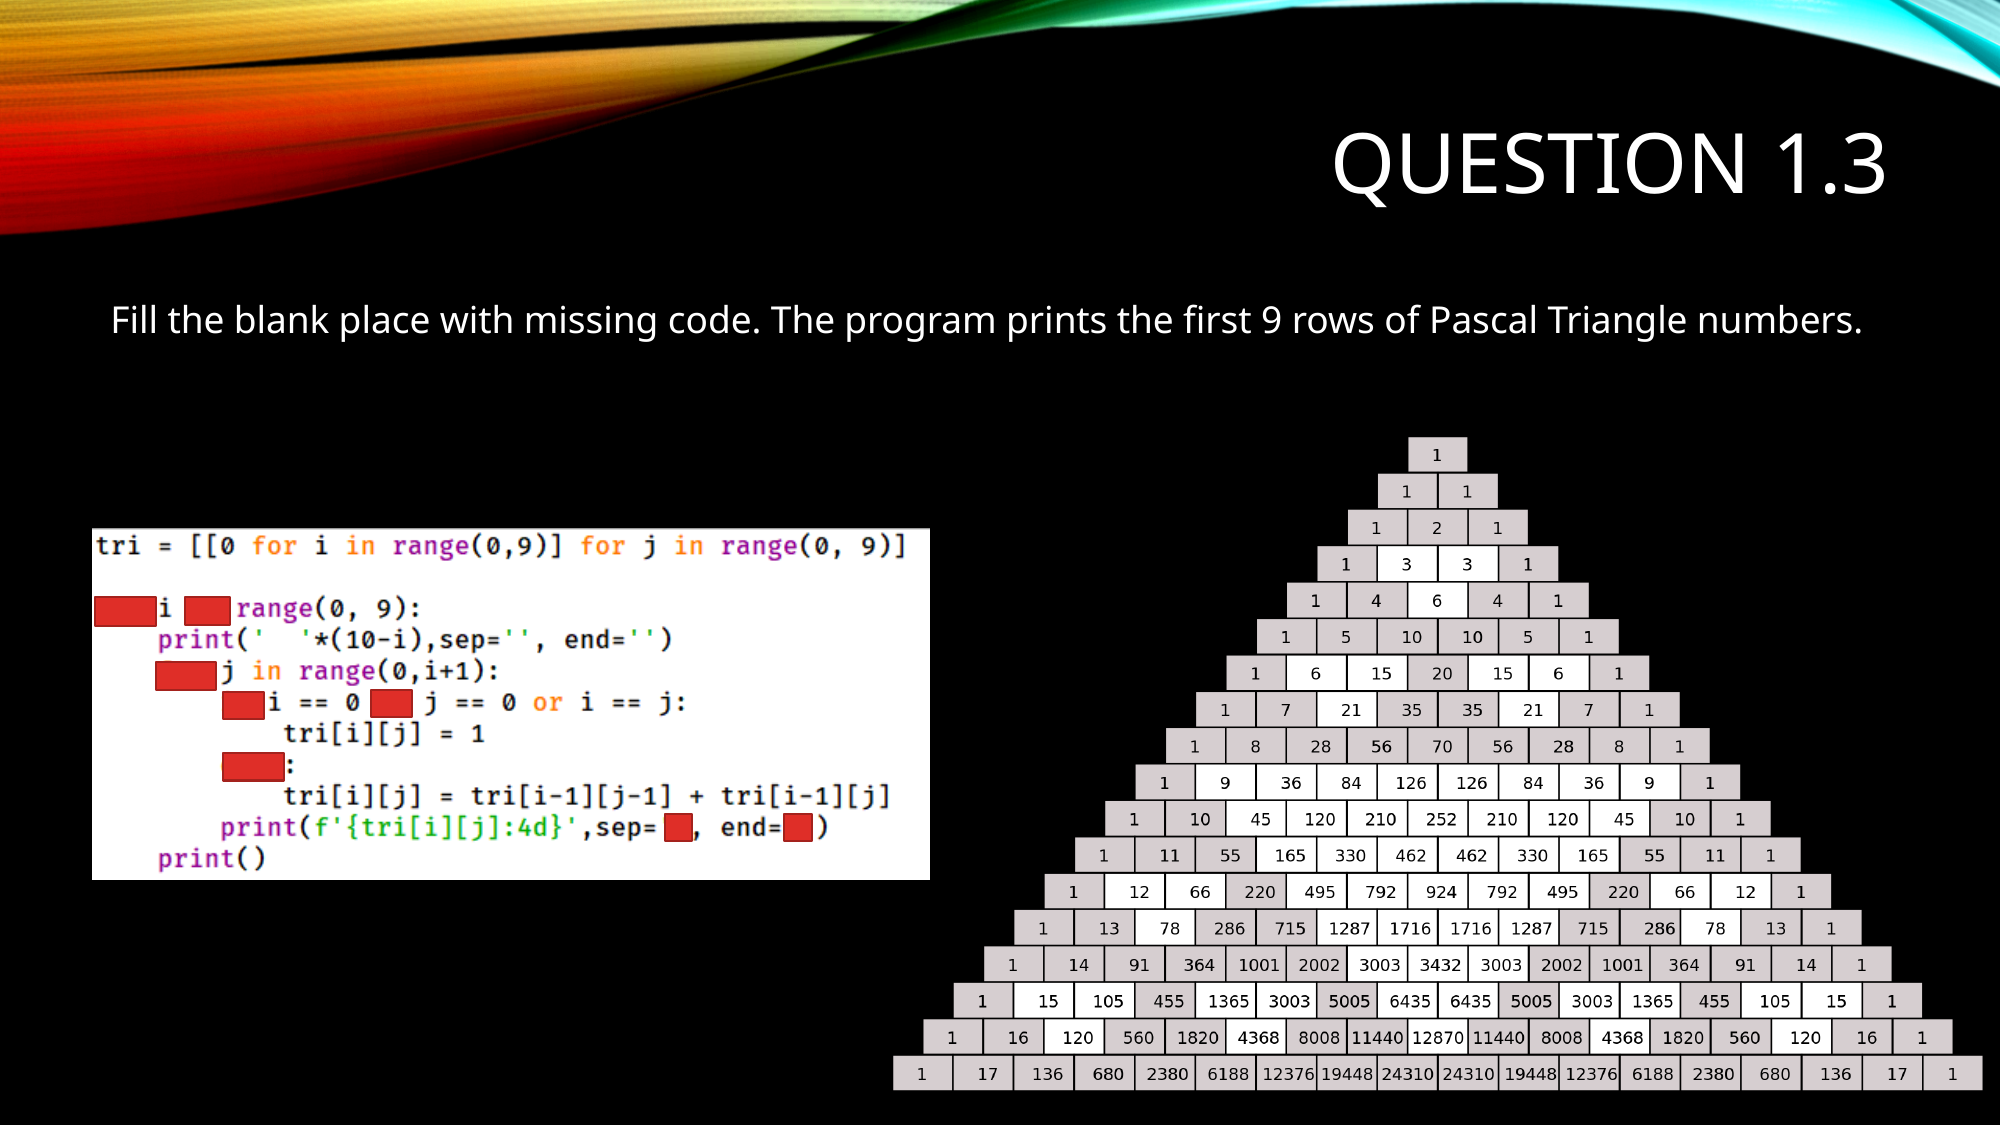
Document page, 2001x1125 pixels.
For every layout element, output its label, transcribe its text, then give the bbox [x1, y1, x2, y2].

picture [91, 430, 1989, 1097]
list Fill the blank place with missing code. The program prints the first 9 rows of Pascal Triangle numbers. [95, 293, 1905, 390]
picture [0, 0, 2000, 237]
title Question 1.3 [95, 88, 1905, 244]
